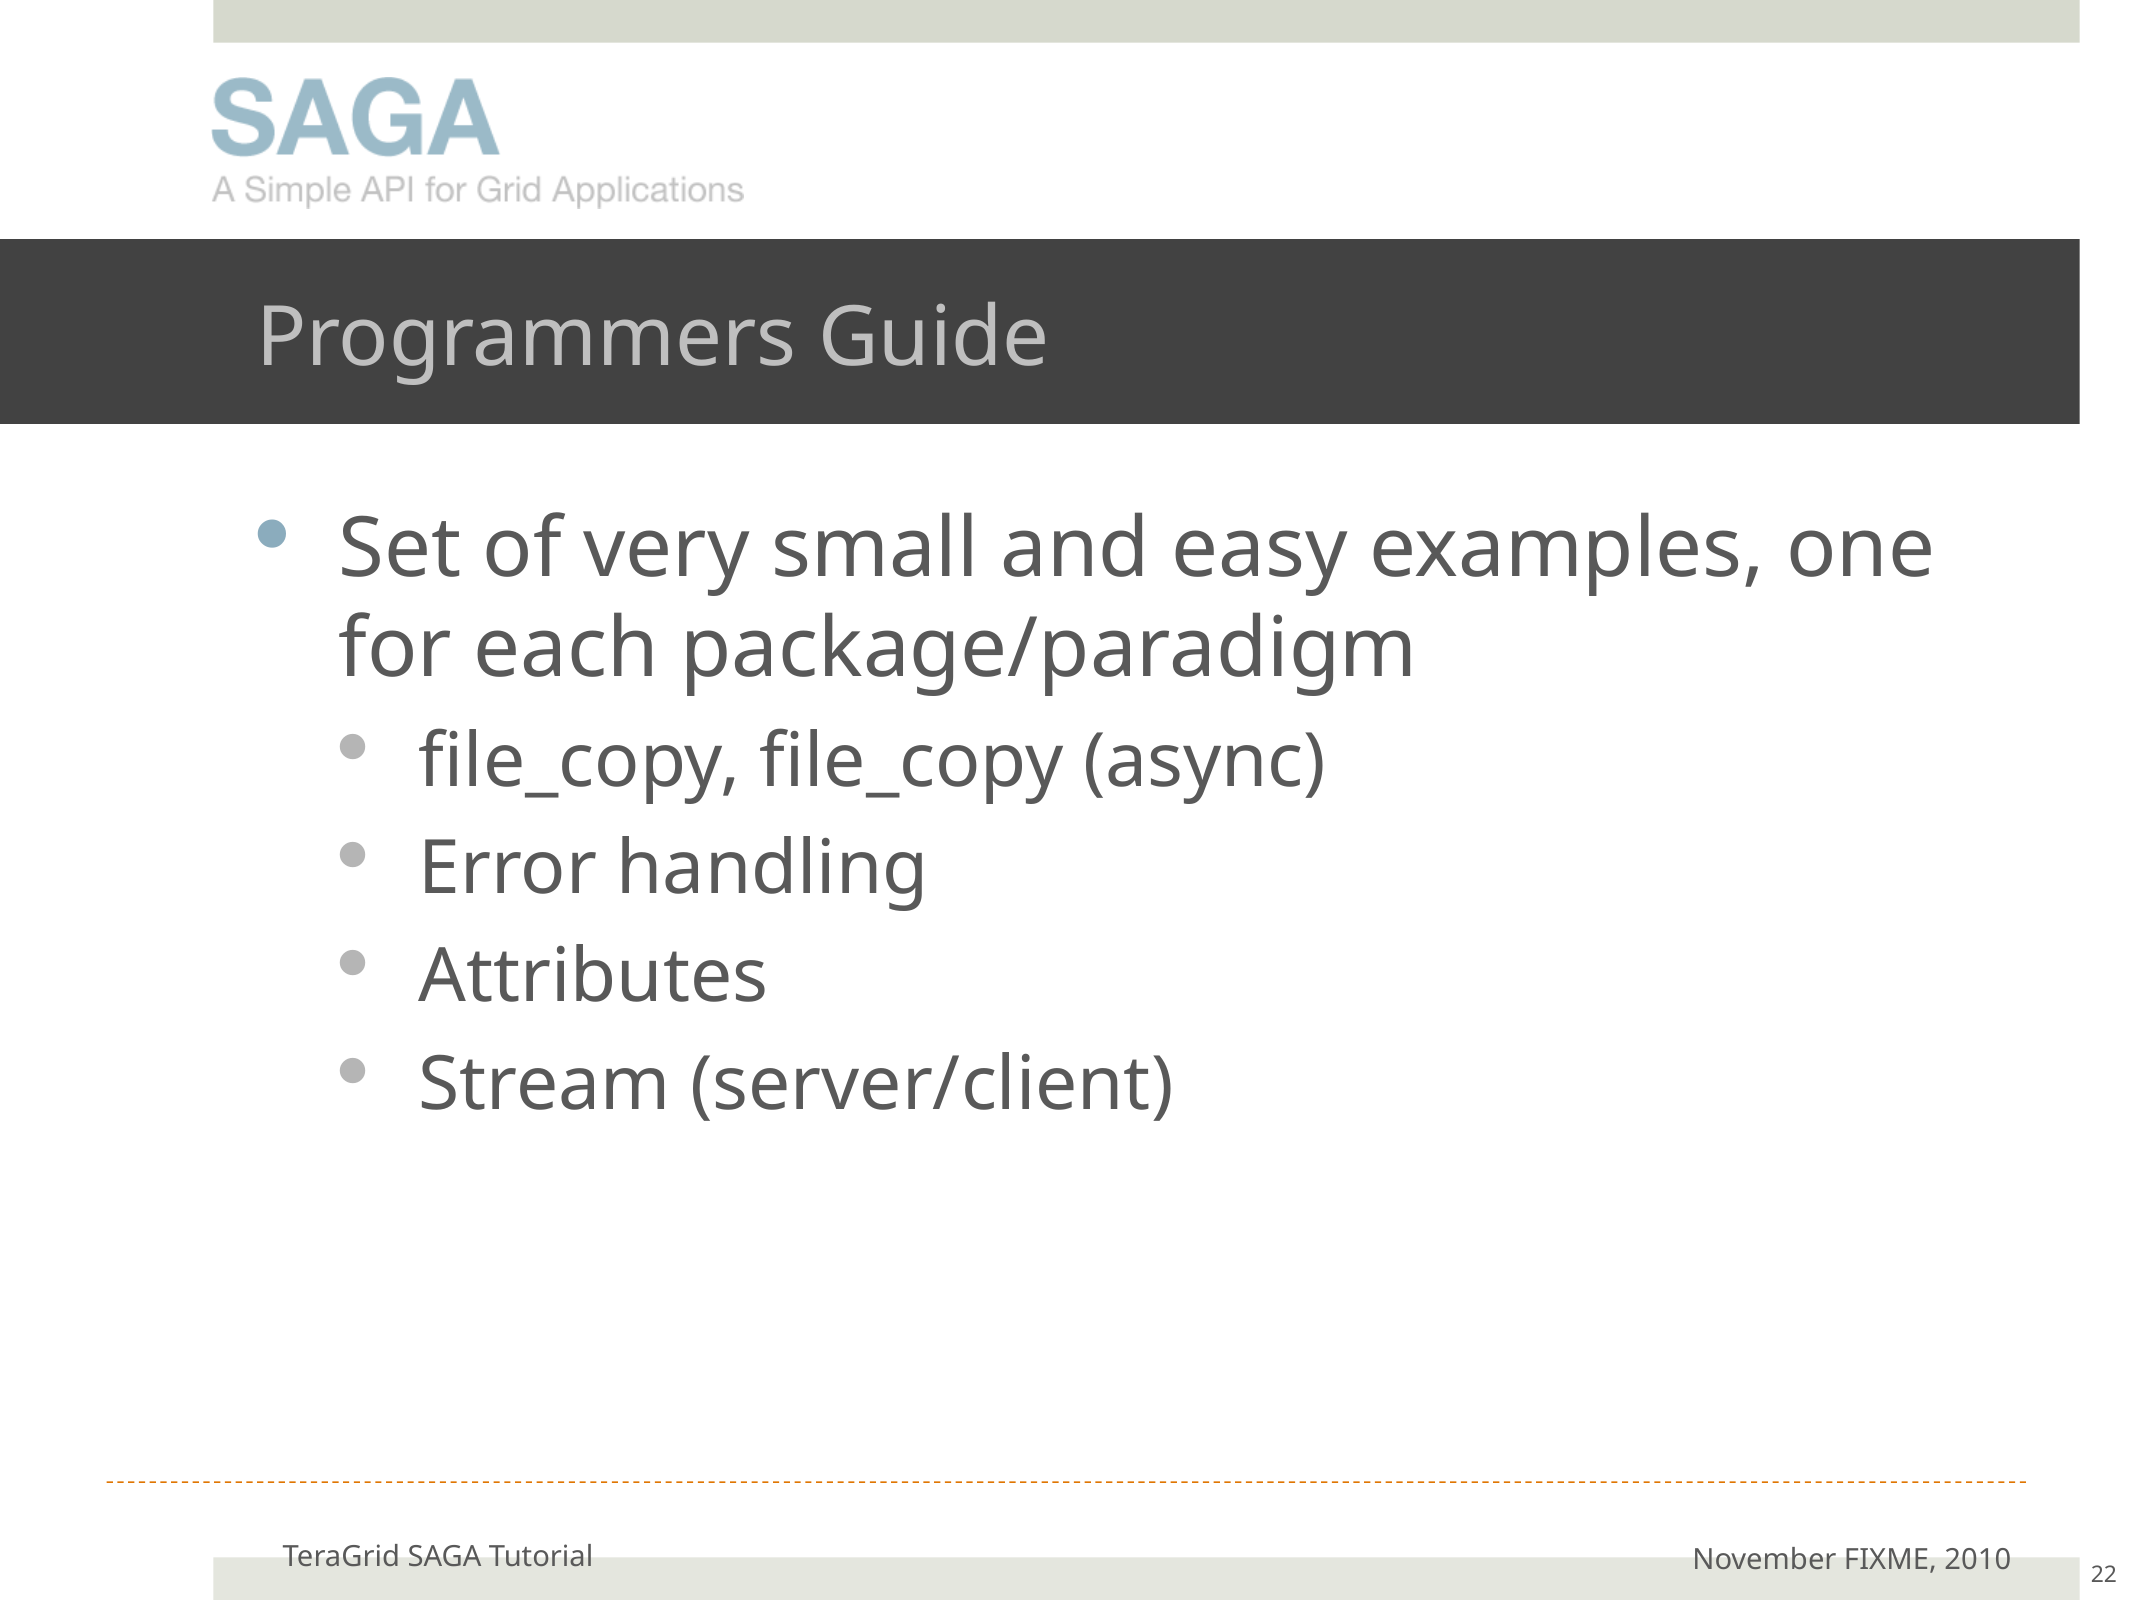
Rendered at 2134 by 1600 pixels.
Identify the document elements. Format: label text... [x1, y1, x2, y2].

picture [211, 77, 744, 209]
title Programmers Guide [0, 239, 2080, 424]
slide_number November FIXME, 2010 [1535, 1514, 2033, 1600]
footer TeraGrid SAGA Tutorial [261, 1514, 937, 1600]
list Set of very small and easy examples, one for each package/paradigm file_copy, file_copy (async) Error handling Attributes Stream (server/client) [237, 482, 2036, 1462]
slide_number 22 [2050, 1532, 2134, 1600]
